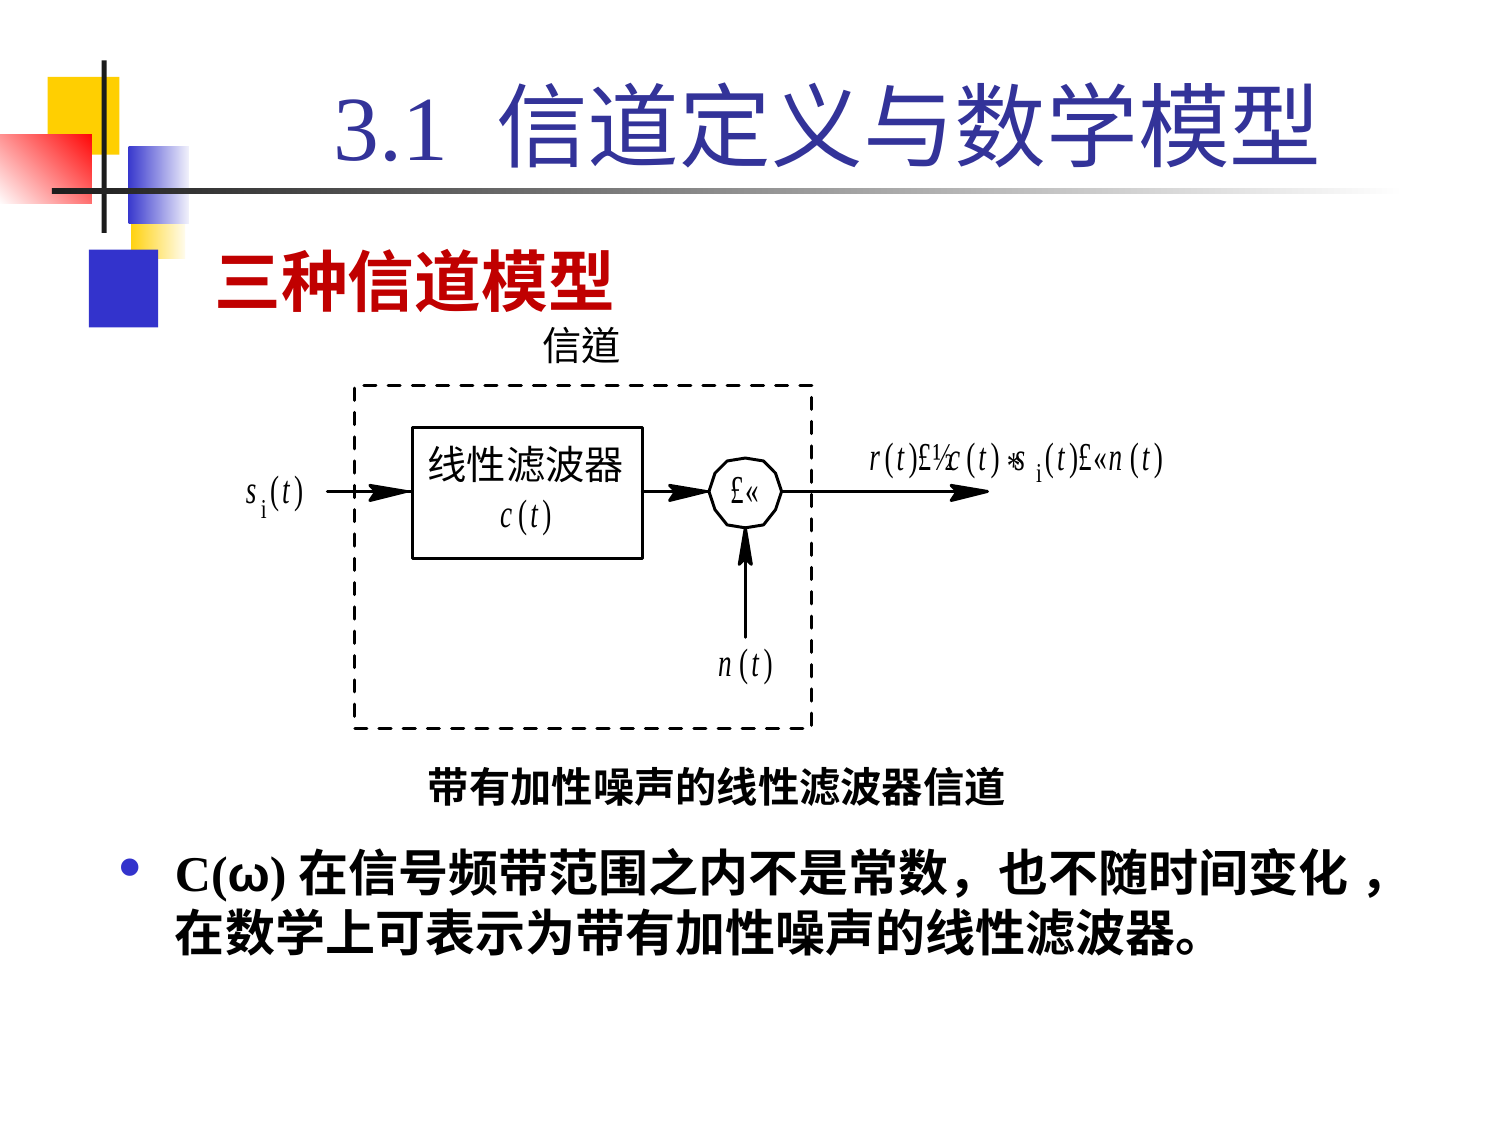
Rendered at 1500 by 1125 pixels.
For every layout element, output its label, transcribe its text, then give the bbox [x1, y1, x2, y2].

title 3.1 信道定义与数学模型 [188, 34, 1468, 187]
text_box 三种信道模型 [199, 232, 986, 328]
list C(ω)在信号频带范围之内不是常数，也不随时间变化 ，在数学上可表示为带有加性噪声的线性滤波器。 [103, 833, 1455, 990]
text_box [212, 299, 1221, 738]
text_box 带有加性噪声的线性滤波器信道 [395, 754, 1038, 819]
